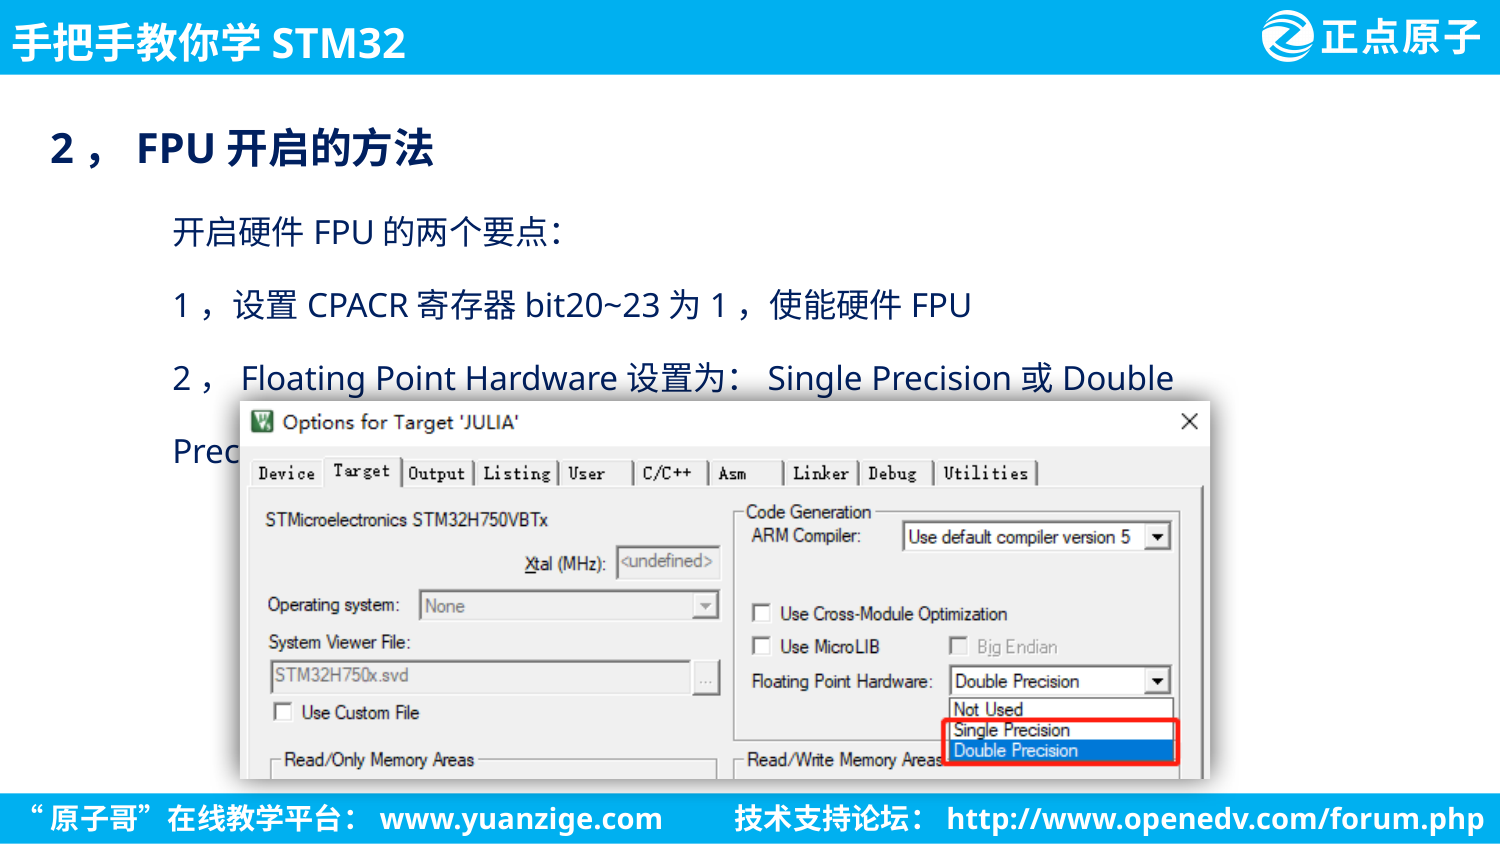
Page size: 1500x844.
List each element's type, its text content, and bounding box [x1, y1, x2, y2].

picture [1412, 44, 1418, 52]
picture [1263, 27, 1307, 61]
picture [1364, 45, 1370, 53]
text_box 开启硬件FPU的两个要点： 1，设置CPACR寄存器bit20~23为1，使能硬件FPU 2，Floating Point Hardware设置为：Single Precision或Double Precision [157, 170, 1314, 478]
picture [1391, 45, 1397, 53]
picture [1404, 20, 1438, 54]
text_box 手把手教你学STM32 [0, 0, 967, 75]
text_box 2，FPU开启的方法 [42, 93, 829, 176]
picture [1367, 18, 1396, 42]
text_box 技术支持论坛：http://www.openedv.com/forum.php [544, 793, 1500, 843]
picture [1431, 44, 1438, 52]
text_box [0, 0, 1500, 76]
picture [1322, 21, 1357, 52]
picture [239, 401, 1211, 779]
picture [1267, 11, 1313, 45]
text_box “原子哥”在线教学平台：www.yuanzige.com [0, 793, 544, 843]
picture [1445, 21, 1479, 54]
